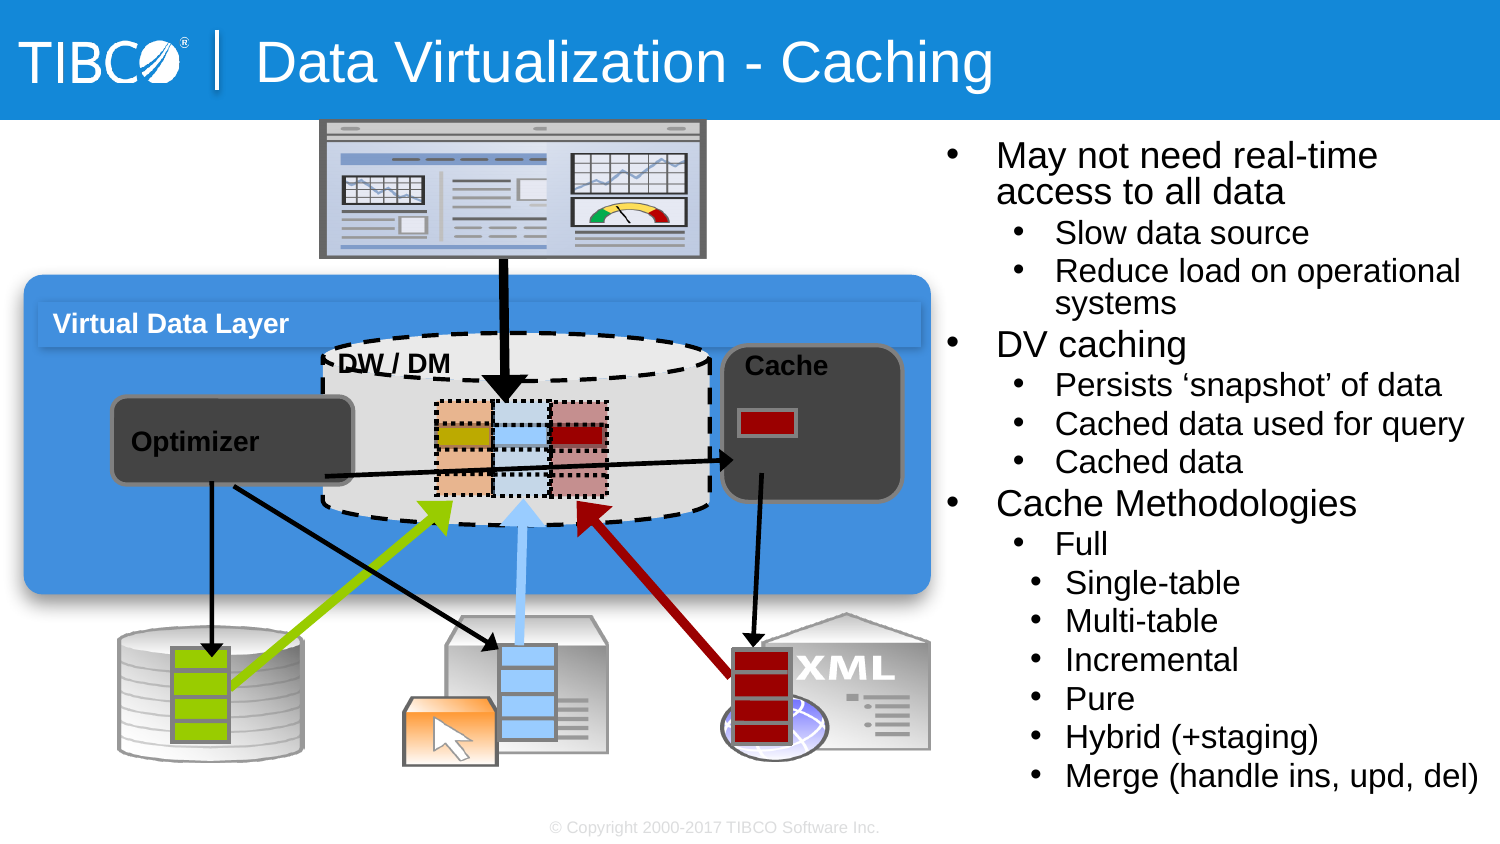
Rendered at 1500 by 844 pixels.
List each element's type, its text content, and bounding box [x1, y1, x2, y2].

picture [117, 625, 305, 763]
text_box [170, 647, 230, 743]
title Data Virtualization - Caching [240, 16, 1487, 103]
picture [720, 612, 932, 762]
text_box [434, 400, 491, 496]
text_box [23, 274, 932, 595]
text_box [492, 401, 547, 497]
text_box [319, 119, 708, 260]
list May not need real-time access to all data Slow data source Reduce load on operational systems DV caching Persists ‘snapshot’ of data Cached data used for query Cached data Cache Methodologies Full Single-table Multi-table Incremental Pure Hybrid (+staging) Merge (handle ins, upd, del) [930, 132, 1500, 828]
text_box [497, 644, 557, 740]
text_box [548, 401, 608, 497]
picture [402, 614, 609, 767]
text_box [730, 649, 791, 745]
text_box © Copyright 2000-2017 TIBCO Software Inc. [477, 809, 953, 844]
